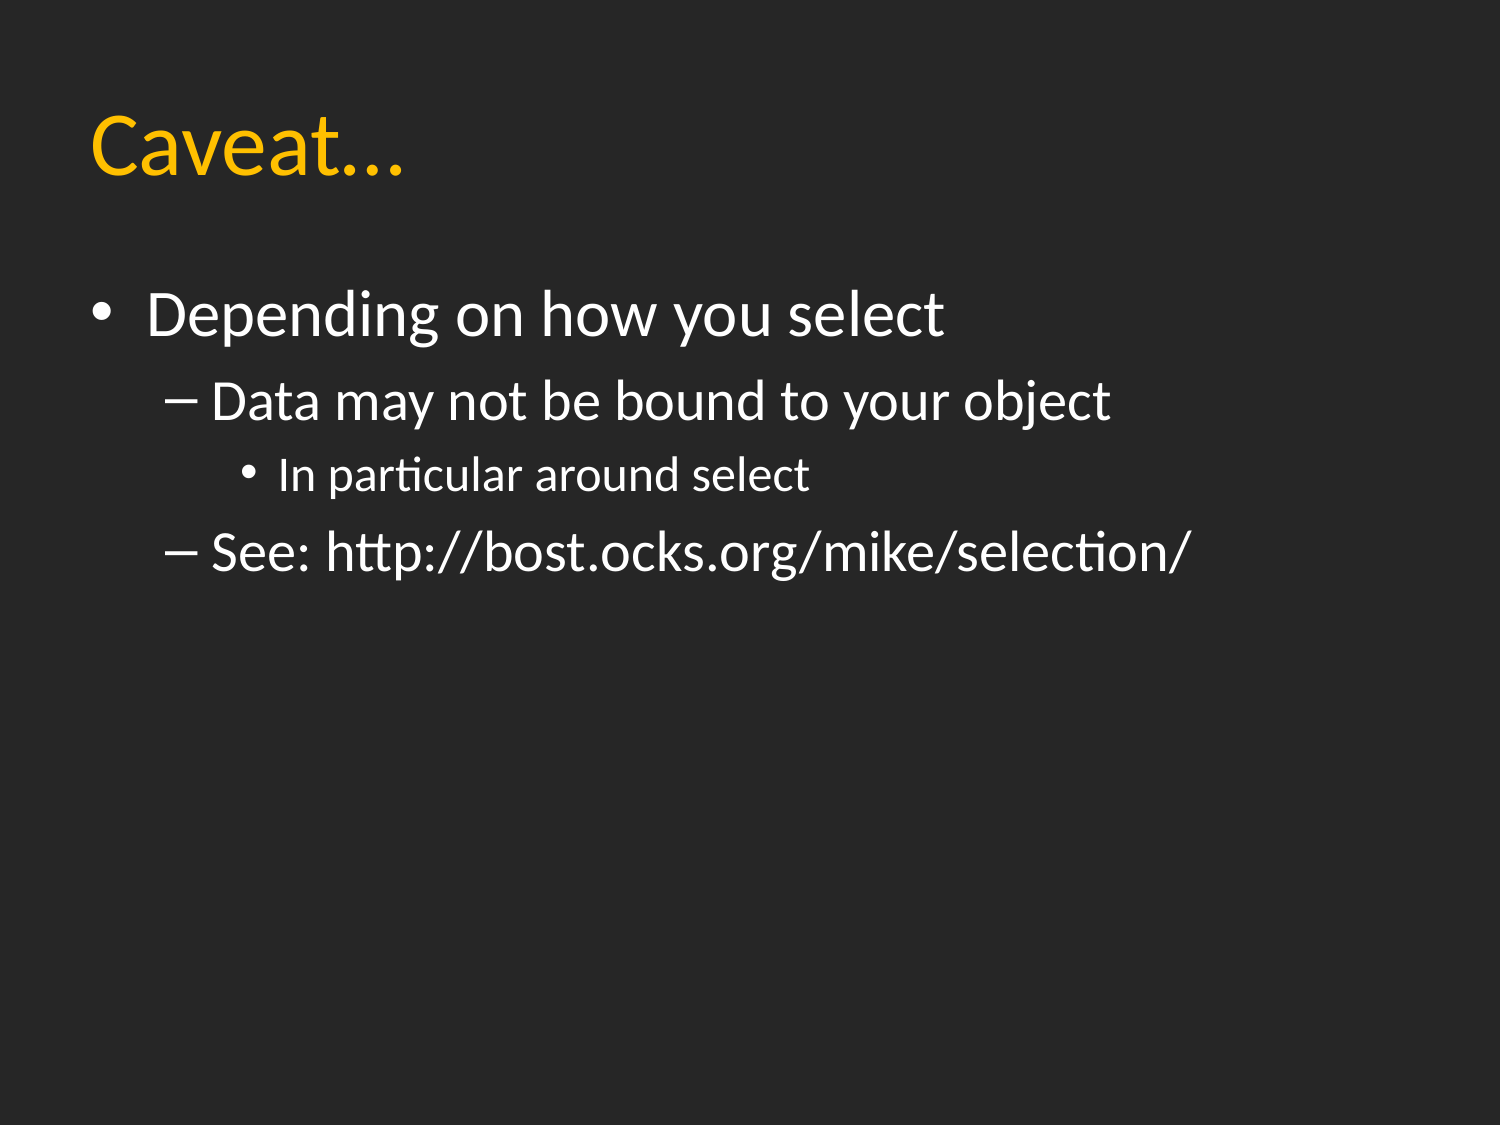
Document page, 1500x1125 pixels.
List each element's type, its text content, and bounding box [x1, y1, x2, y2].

title Caveat… [75, 45, 1425, 233]
list Depending on how you select Data may not be bound to your object In particular around select See: http://bost.ocks.org/mike/selection/ [75, 262, 1425, 1005]
